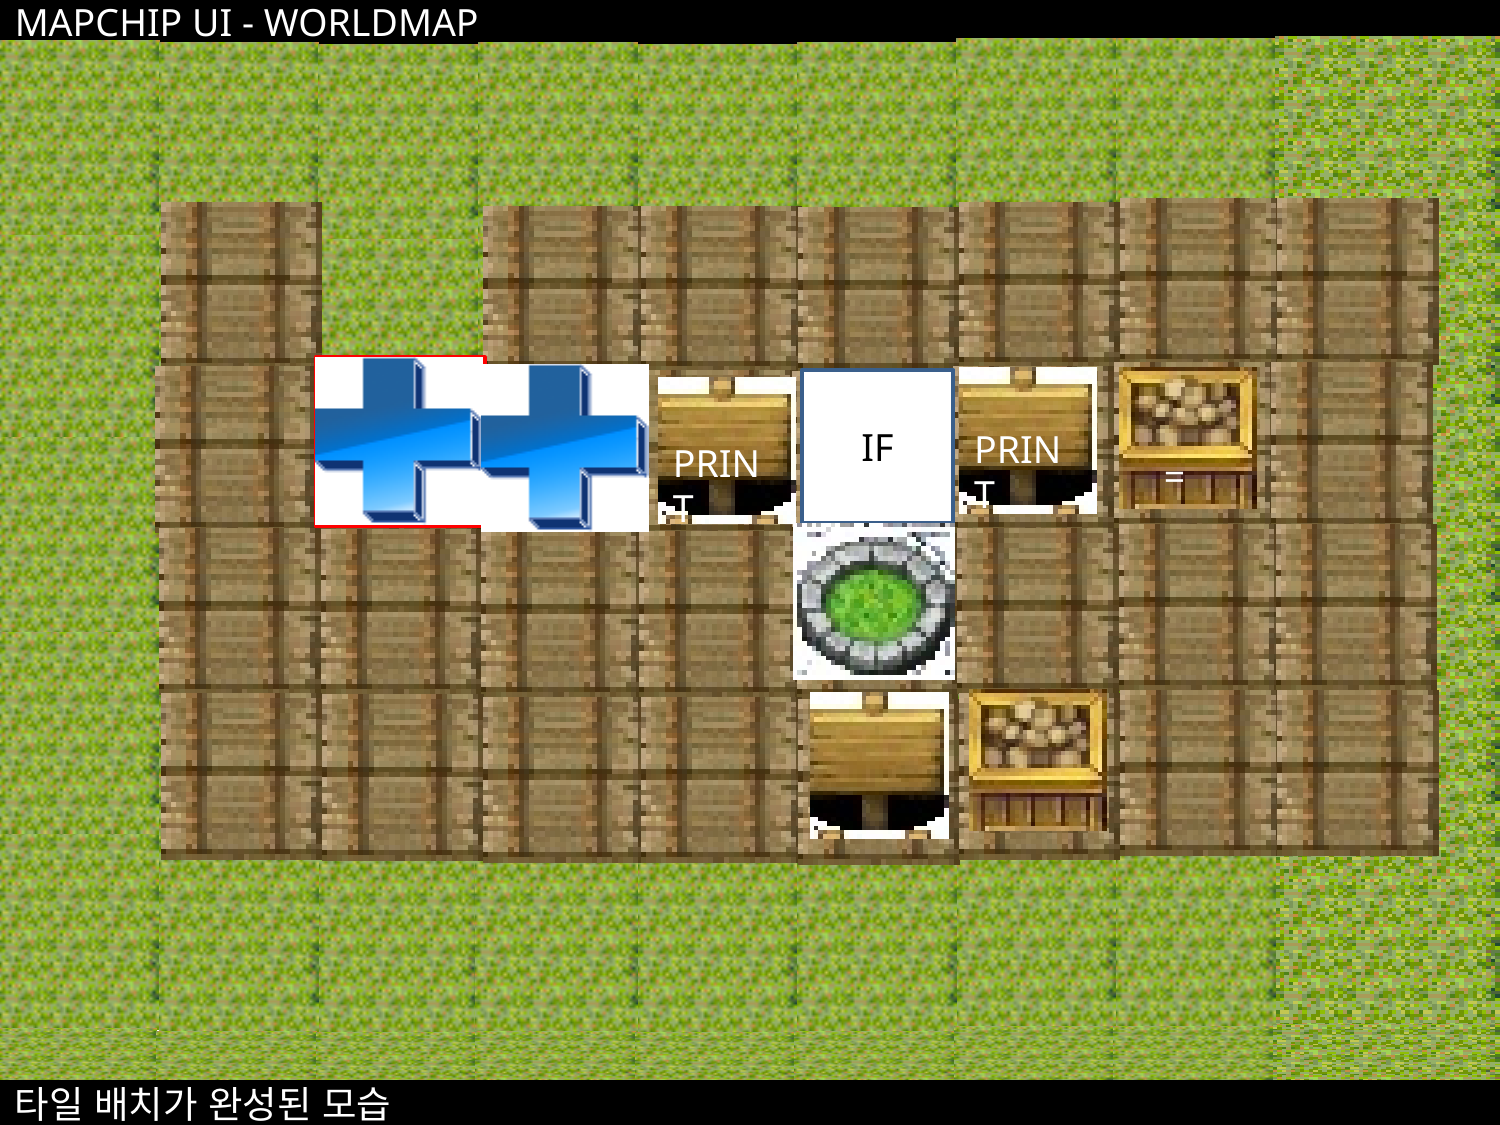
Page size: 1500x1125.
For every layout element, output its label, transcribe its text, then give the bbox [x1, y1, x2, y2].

picture [0, 36, 1500, 1125]
text_box MAPCHIP UI - WORLDMAP [0, 0, 1500, 42]
